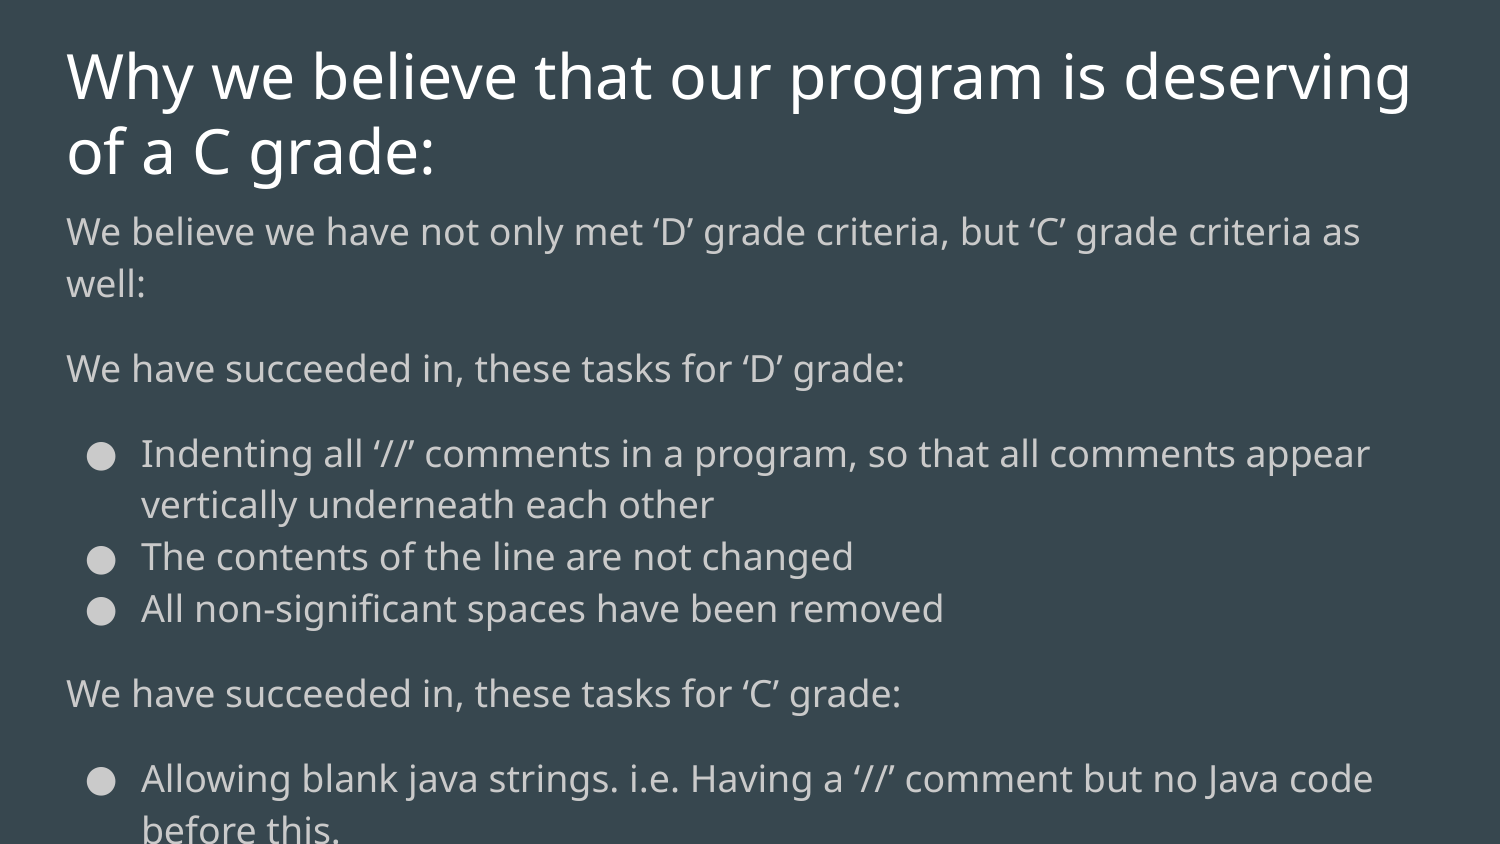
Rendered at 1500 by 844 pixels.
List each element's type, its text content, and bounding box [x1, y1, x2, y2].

list We believe we have not only met ‘D’ grade criteria, but ‘C’ grade criteria as well: We have succeeded in, these tasks for ‘D’ grade: Indenting all ‘//’ comments in a program, so that all comments appear vertically underneath each other The contents of the line are not changed All non-significant spaces have been removed We have succeeded in, these tasks for ‘C’ grade: Allowing blank java strings. i.e. Having a ‘//’ comment but no Java code before this. [51, 186, 1449, 827]
title Why we believe that our program is deserving of a C grade: [51, 21, 1449, 116]
